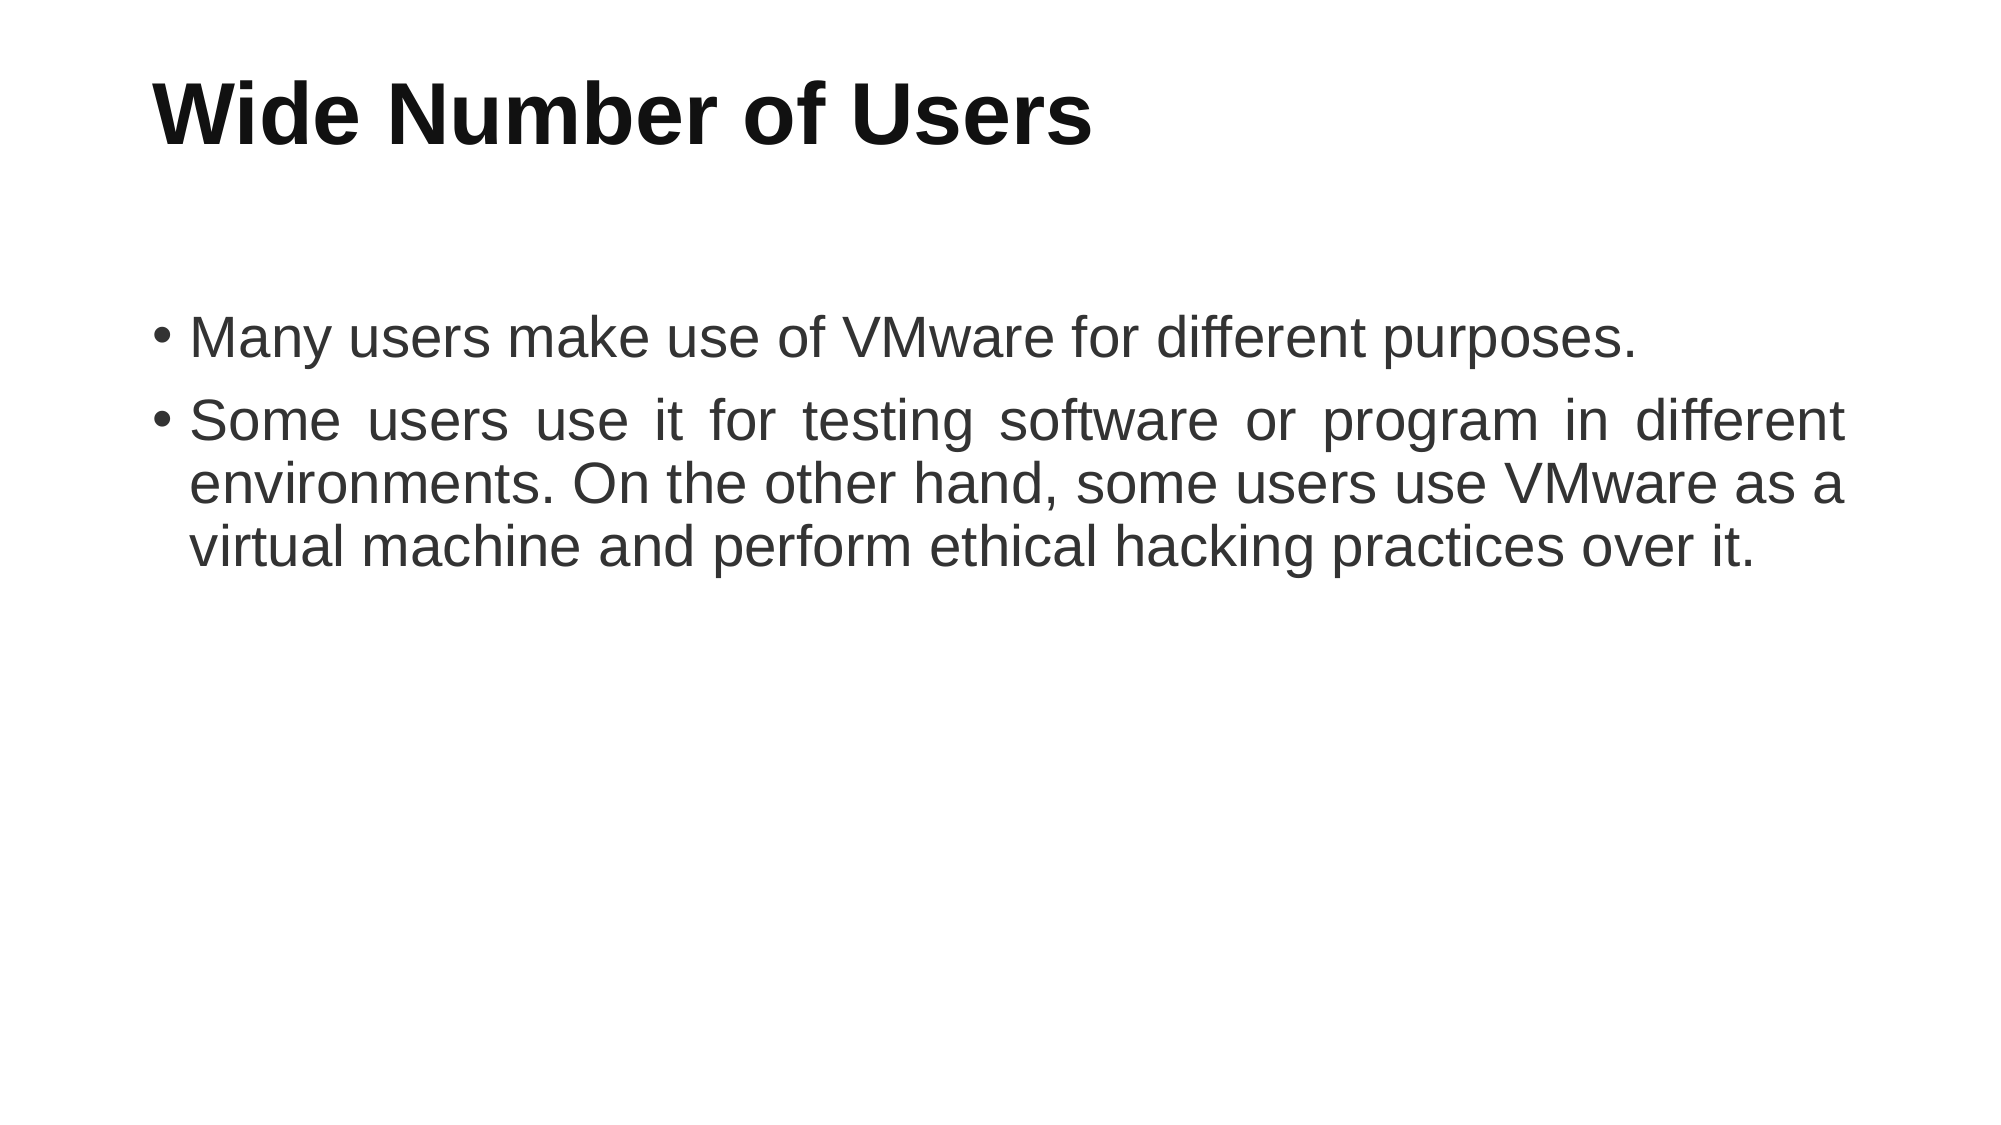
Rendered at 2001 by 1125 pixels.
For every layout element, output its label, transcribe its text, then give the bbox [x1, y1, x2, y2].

title Wide Number of Users [137, 59, 1863, 278]
list Many users make use of VMware for different purposes. Some users use it for testing software or program in different environments. On the other hand, some users use VMware as a virtual machine and perform ethical hacking practices over it. [137, 299, 1863, 1014]
